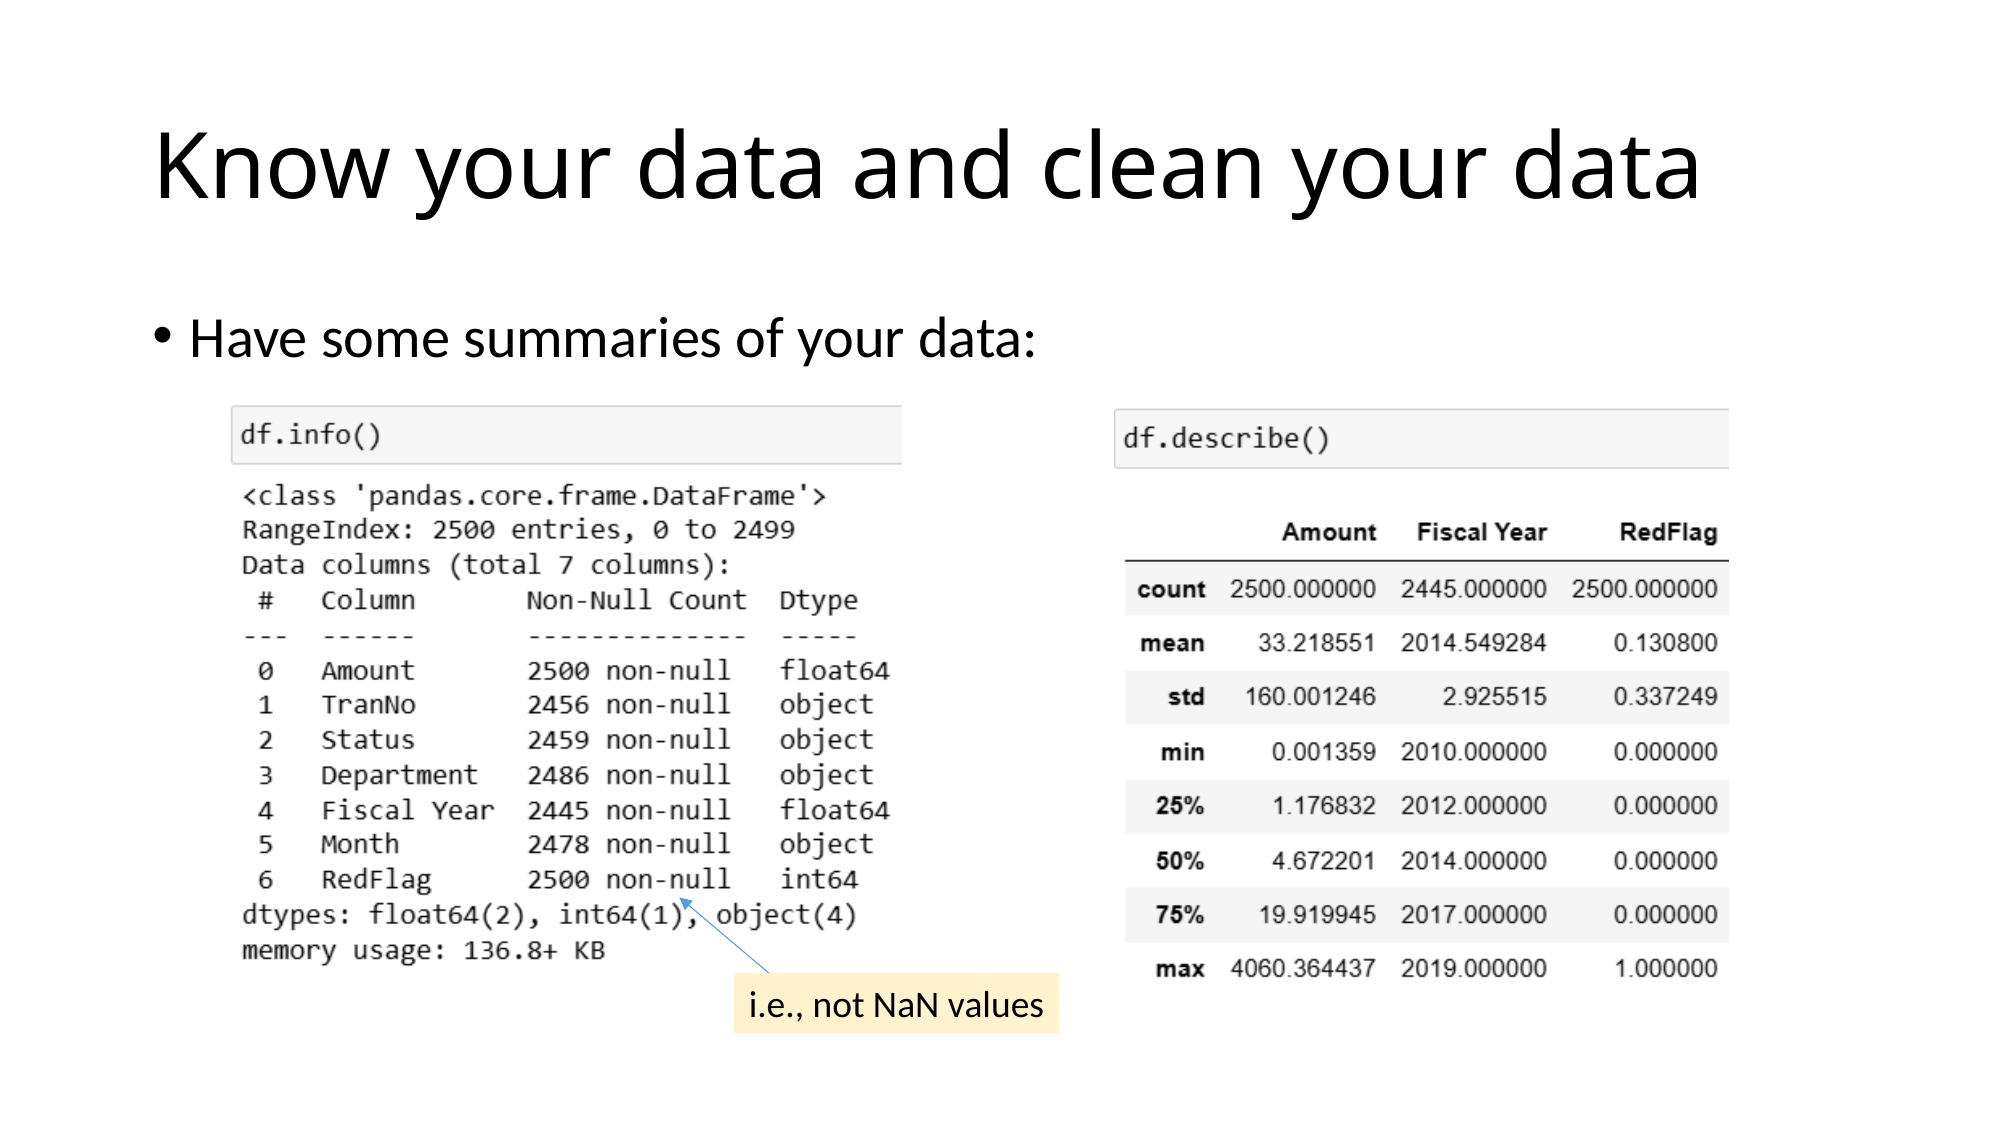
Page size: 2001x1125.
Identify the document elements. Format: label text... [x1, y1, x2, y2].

picture [220, 404, 902, 977]
title Know your data and clean your data [137, 59, 1863, 278]
text_box i.e., not NaN values [733, 973, 1060, 1033]
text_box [679, 897, 786, 987]
list Have some summaries of your data: [137, 299, 1863, 1014]
picture [1113, 404, 1729, 1000]
